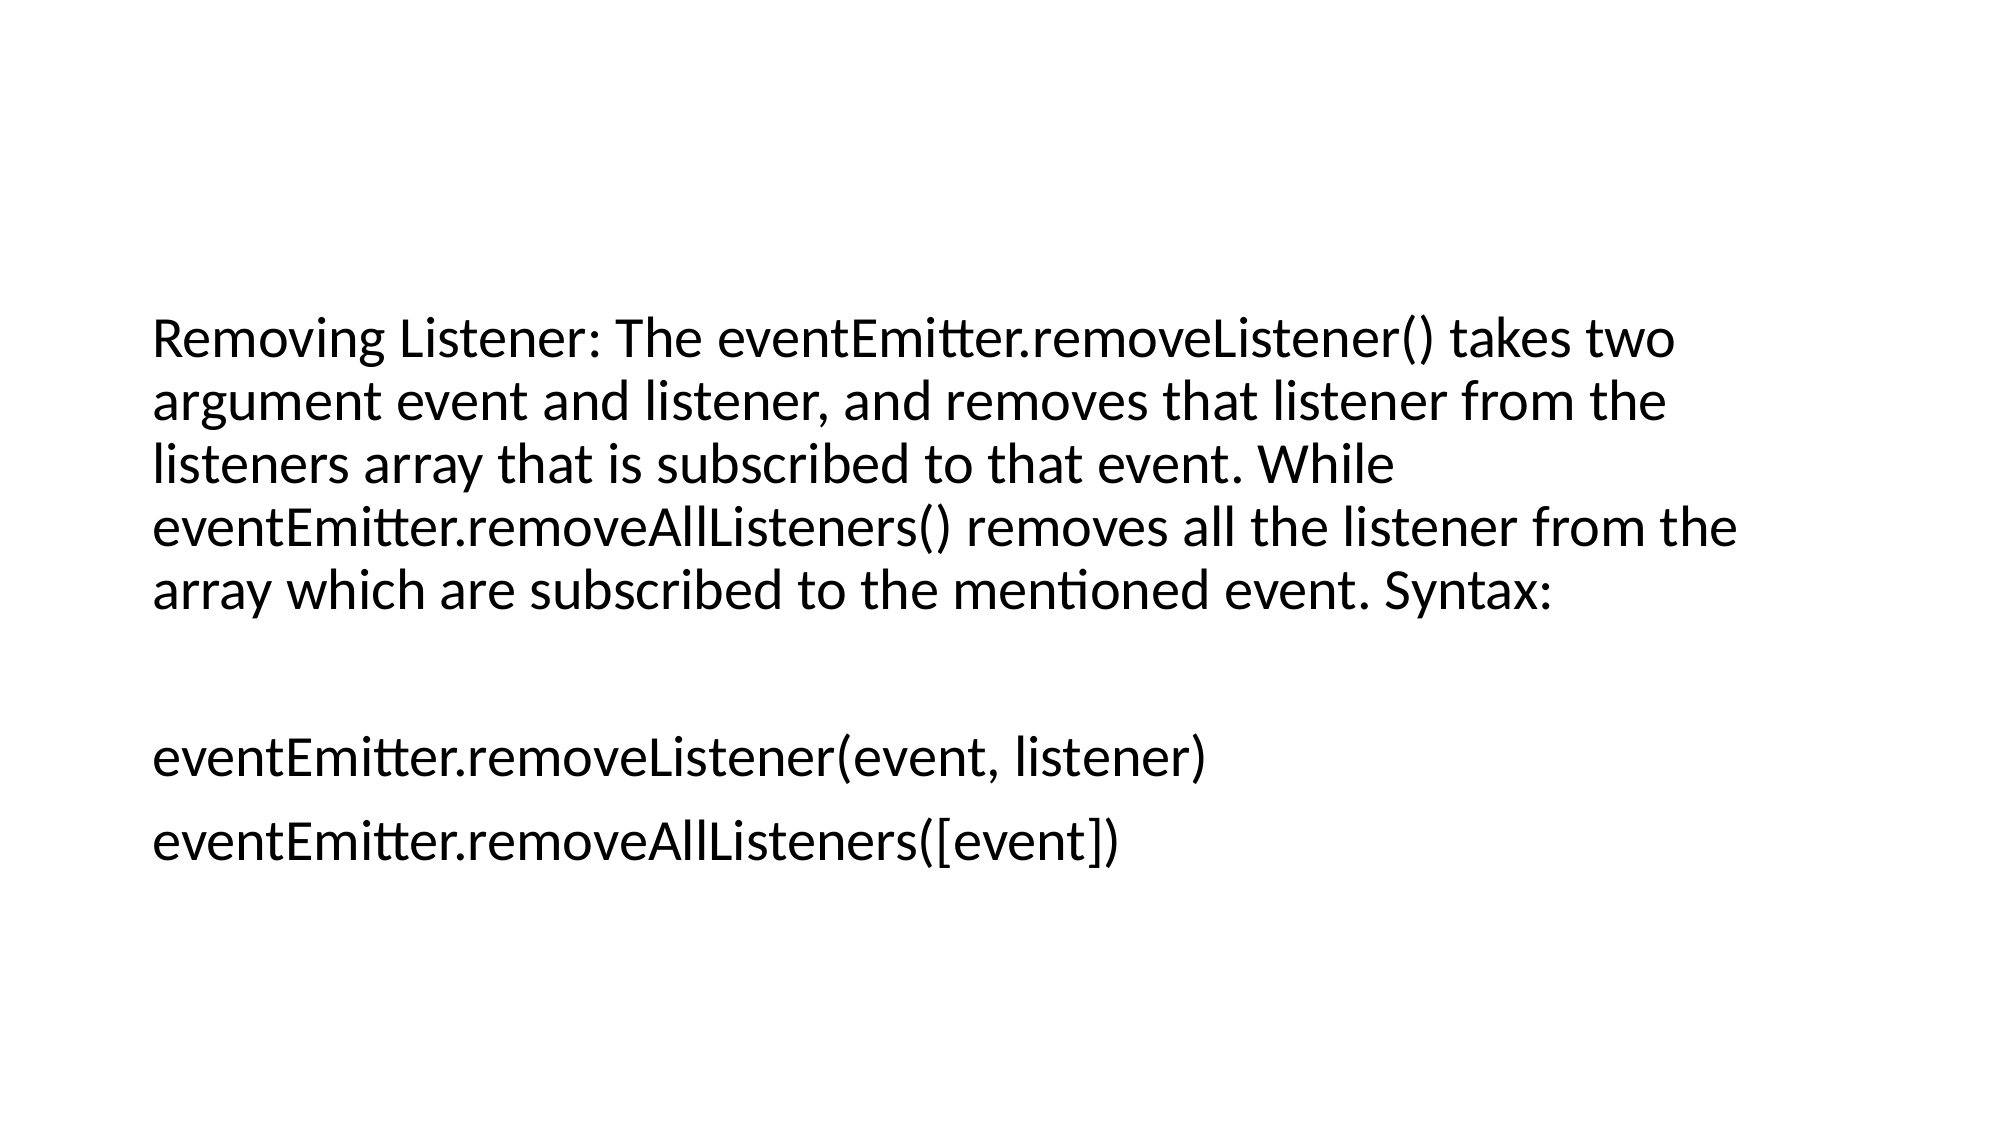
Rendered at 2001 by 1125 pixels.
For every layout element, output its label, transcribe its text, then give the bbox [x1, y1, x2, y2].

list Removing Listener: The eventEmitter.removeListener() takes two argument event and listener, and removes that listener from the listeners array that is subscribed to that event. While eventEmitter.removeAllListeners() removes all the listener from the array which are subscribed to the mentioned event. Syntax: eventEmitter.removeListener(event, listener) eventEmitter.removeAllListeners([event]) [137, 299, 1863, 1014]
